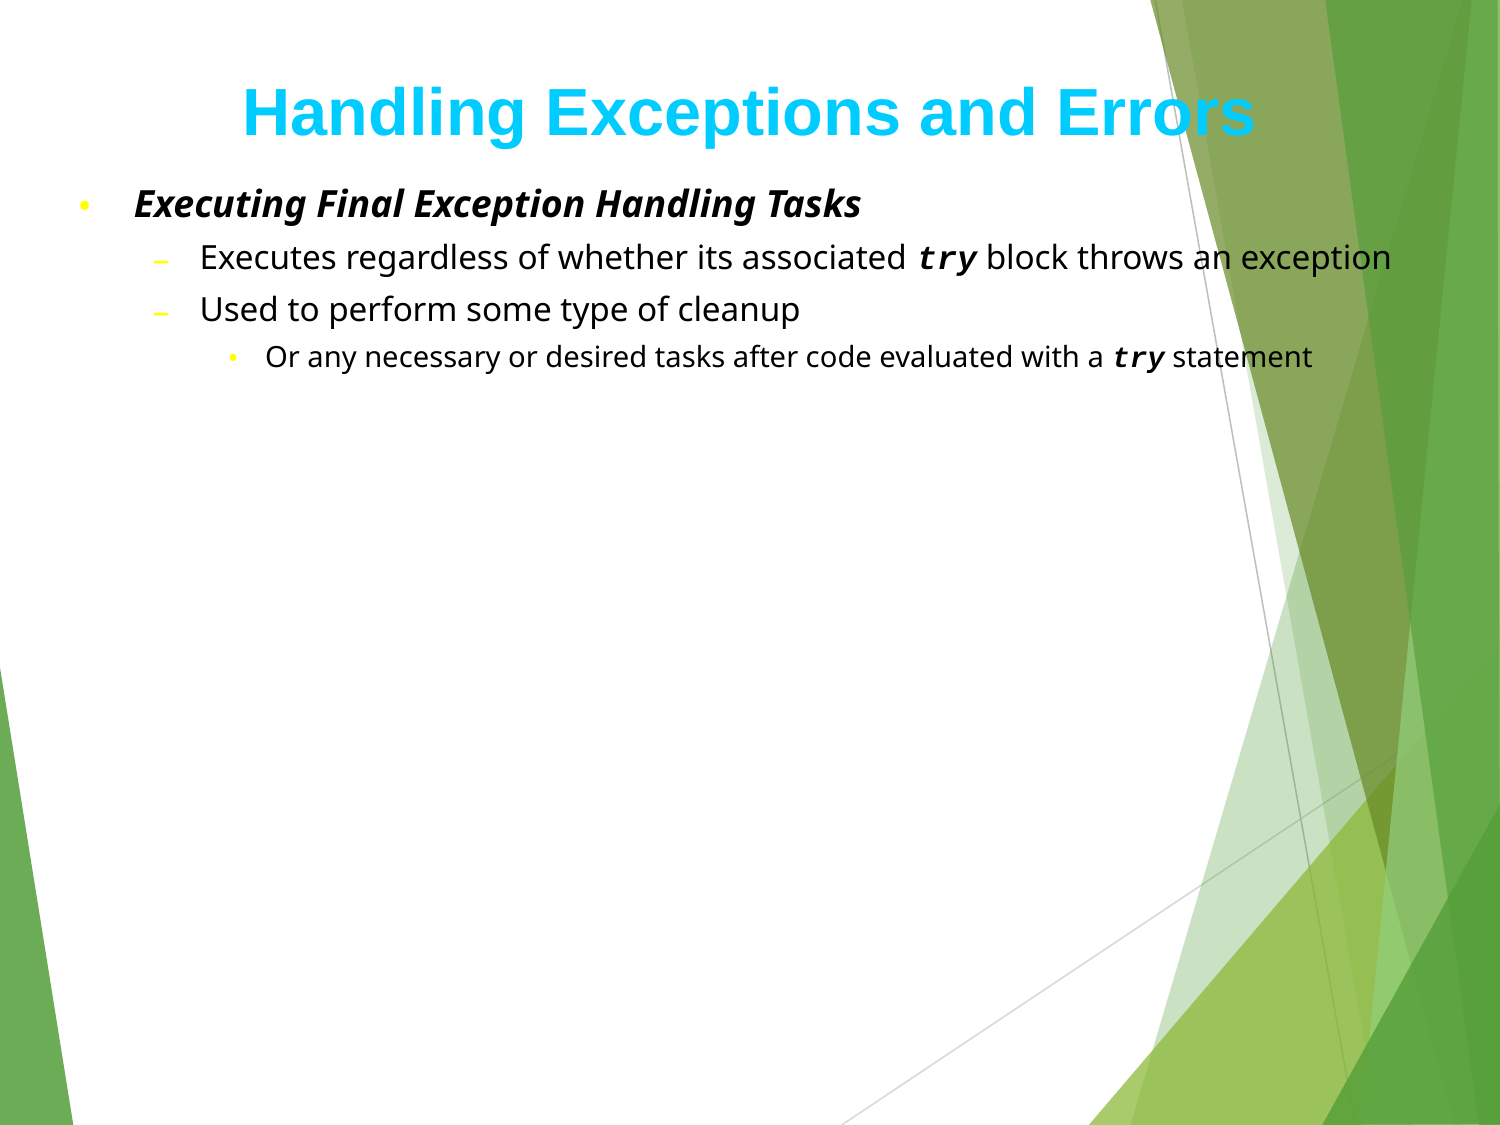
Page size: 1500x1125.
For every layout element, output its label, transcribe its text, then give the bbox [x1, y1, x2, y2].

list Executing Final Exception Handling Tasks Executes regardless of whether its associated try block throws an exception Used to perform some type of cleanup Or any necessary or desired tasks after code evaluated with a try statement [62, 172, 1457, 1031]
title Handling Exceptions and Errors [75, 45, 1425, 172]
